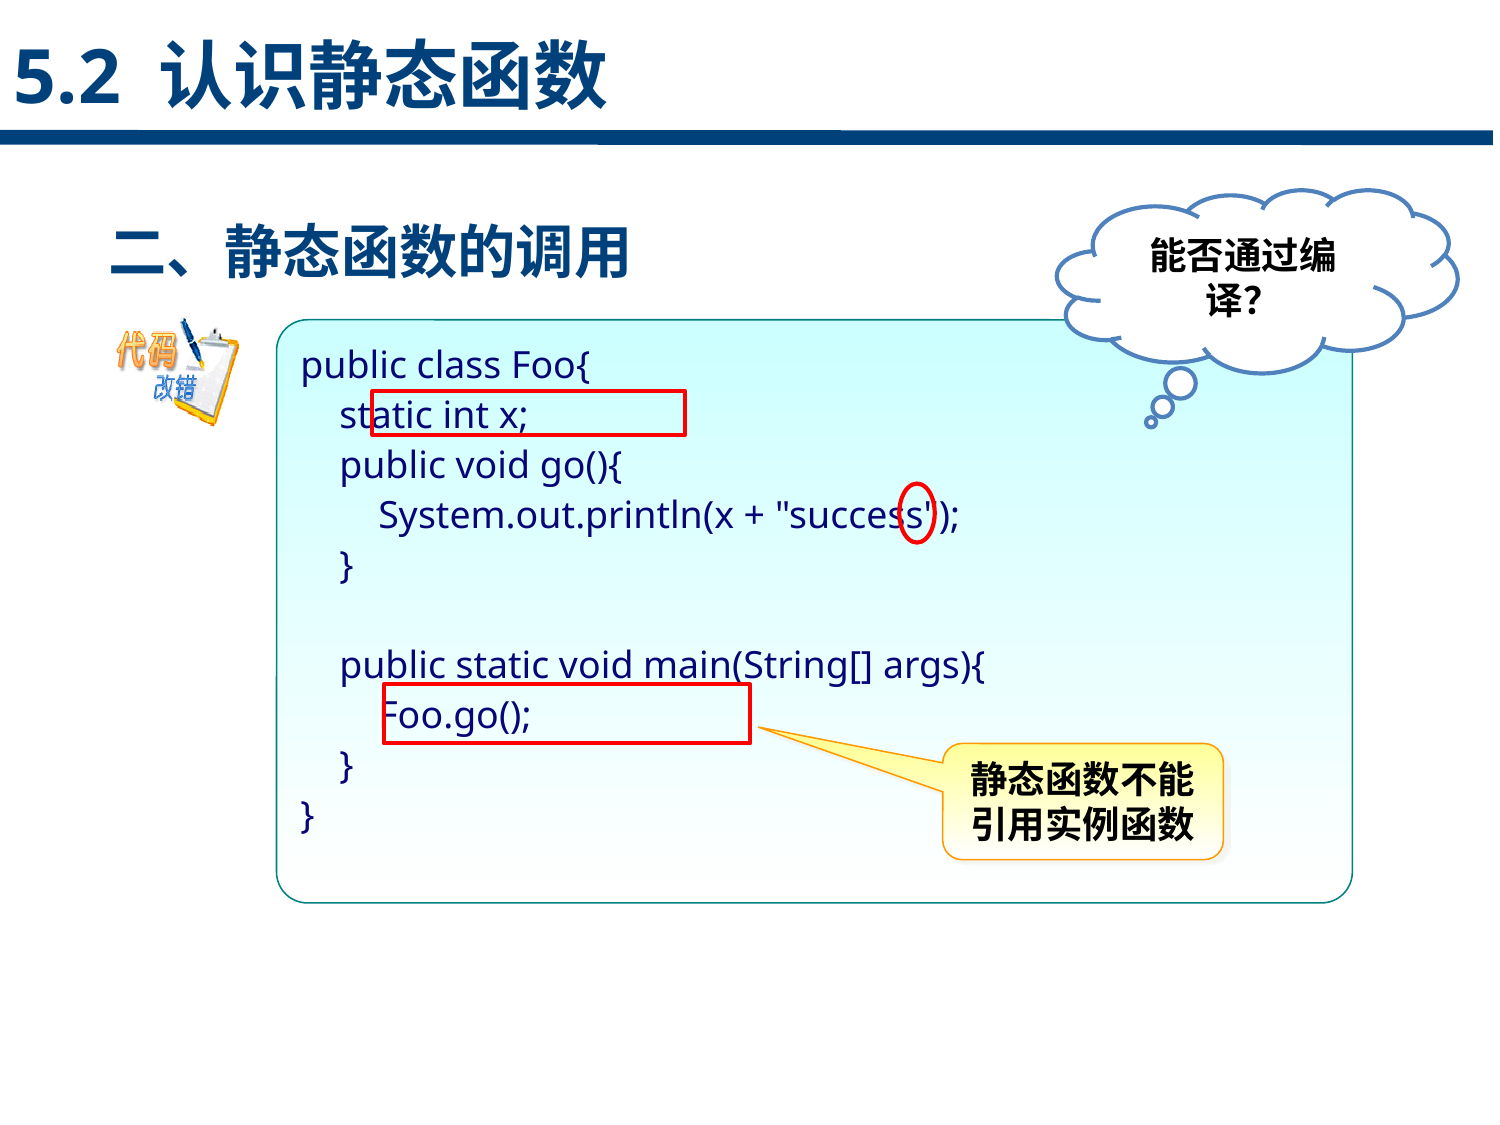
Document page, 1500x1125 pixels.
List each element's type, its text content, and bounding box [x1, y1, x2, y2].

text_box 能否通过编译？ [1054, 188, 1460, 376]
text_box [370, 389, 687, 437]
text_box 5.2 认识静态函数 [0, 21, 624, 127]
text_box [382, 682, 752, 745]
text_box public class Foo{ static int x; public void go(){ System.out.println(x + "success"); } public static void main(String[] args){ Foo.go(); } } [276, 319, 1353, 903]
text_box [897, 481, 937, 545]
picture [115, 314, 243, 433]
text_box 静态函数不能引用实例函数 [758, 727, 1224, 860]
text_box 二、静态函数的调用 [5, 172, 1317, 293]
text_box 能否通过编译？ [1143, 366, 1198, 430]
